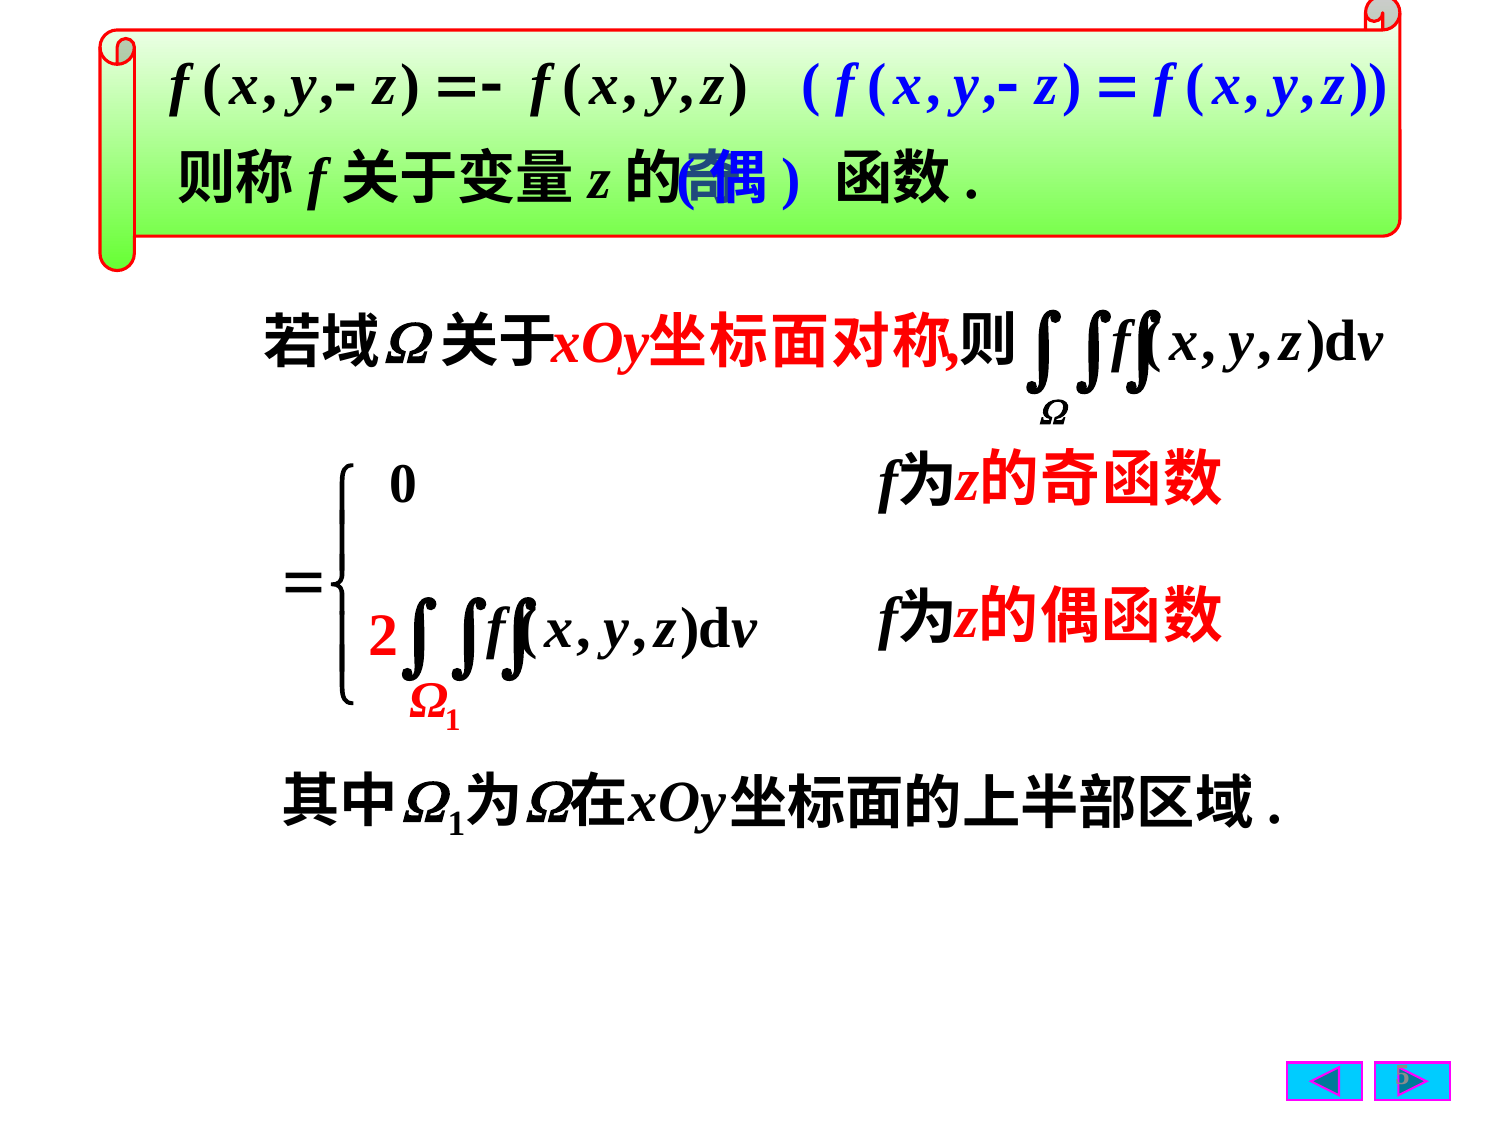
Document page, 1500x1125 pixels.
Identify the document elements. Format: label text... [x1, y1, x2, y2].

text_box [364, 607, 401, 659]
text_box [543, 306, 961, 381]
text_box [279, 766, 731, 841]
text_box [949, 582, 1226, 650]
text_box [99, 0, 1401, 271]
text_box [799, 57, 1389, 123]
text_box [862, 585, 957, 659]
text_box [387, 457, 420, 509]
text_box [404, 673, 461, 734]
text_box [389, 582, 764, 724]
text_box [959, 295, 1389, 430]
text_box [276, 459, 388, 709]
text_box 坐标面的上半部区域. [714, 758, 1325, 843]
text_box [950, 445, 1226, 512]
text_box 与二重积分的性质类似. [1404, 33, 1413, 118]
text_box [862, 447, 953, 521]
slide_number 5 [1074, 1042, 1425, 1103]
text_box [262, 307, 440, 373]
text_box 关于 [425, 295, 572, 381]
